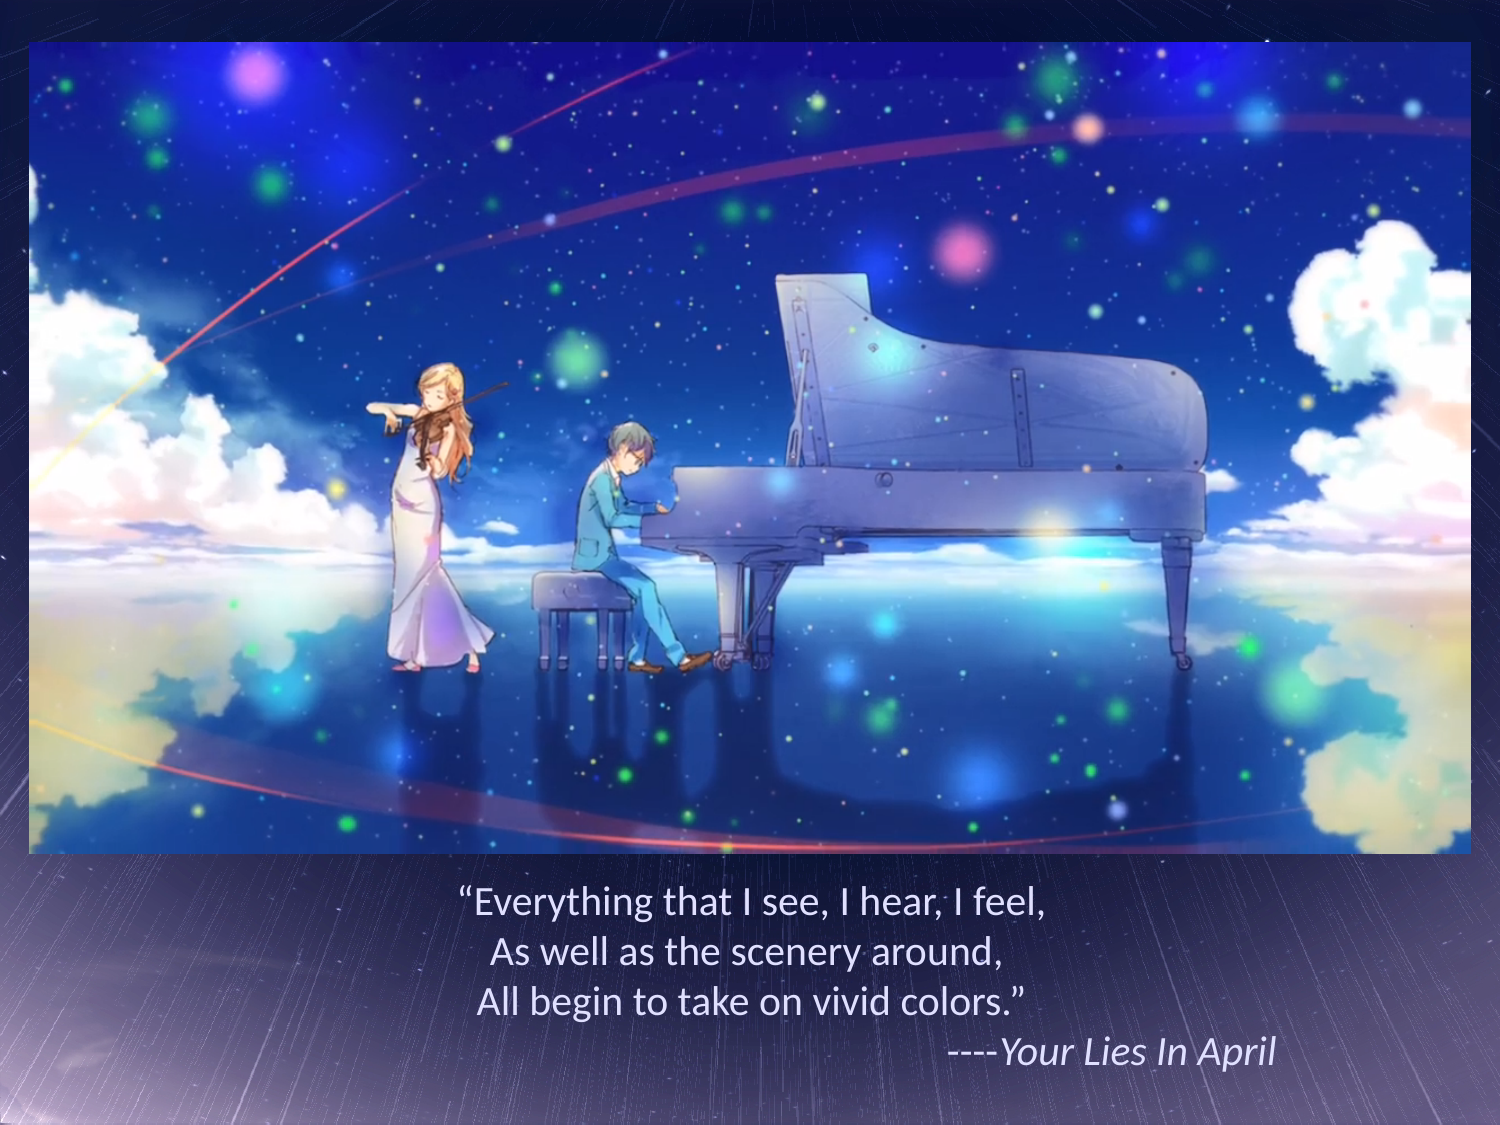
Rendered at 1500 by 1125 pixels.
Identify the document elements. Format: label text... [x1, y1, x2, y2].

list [29, 42, 1471, 854]
title “Everything that I see, I hear, I feel, As well as the scenery around, All begin to take on vivid colors.” ----Your Lies In April [76, 862, 1427, 1125]
picture [0, 0, 1500, 1125]
